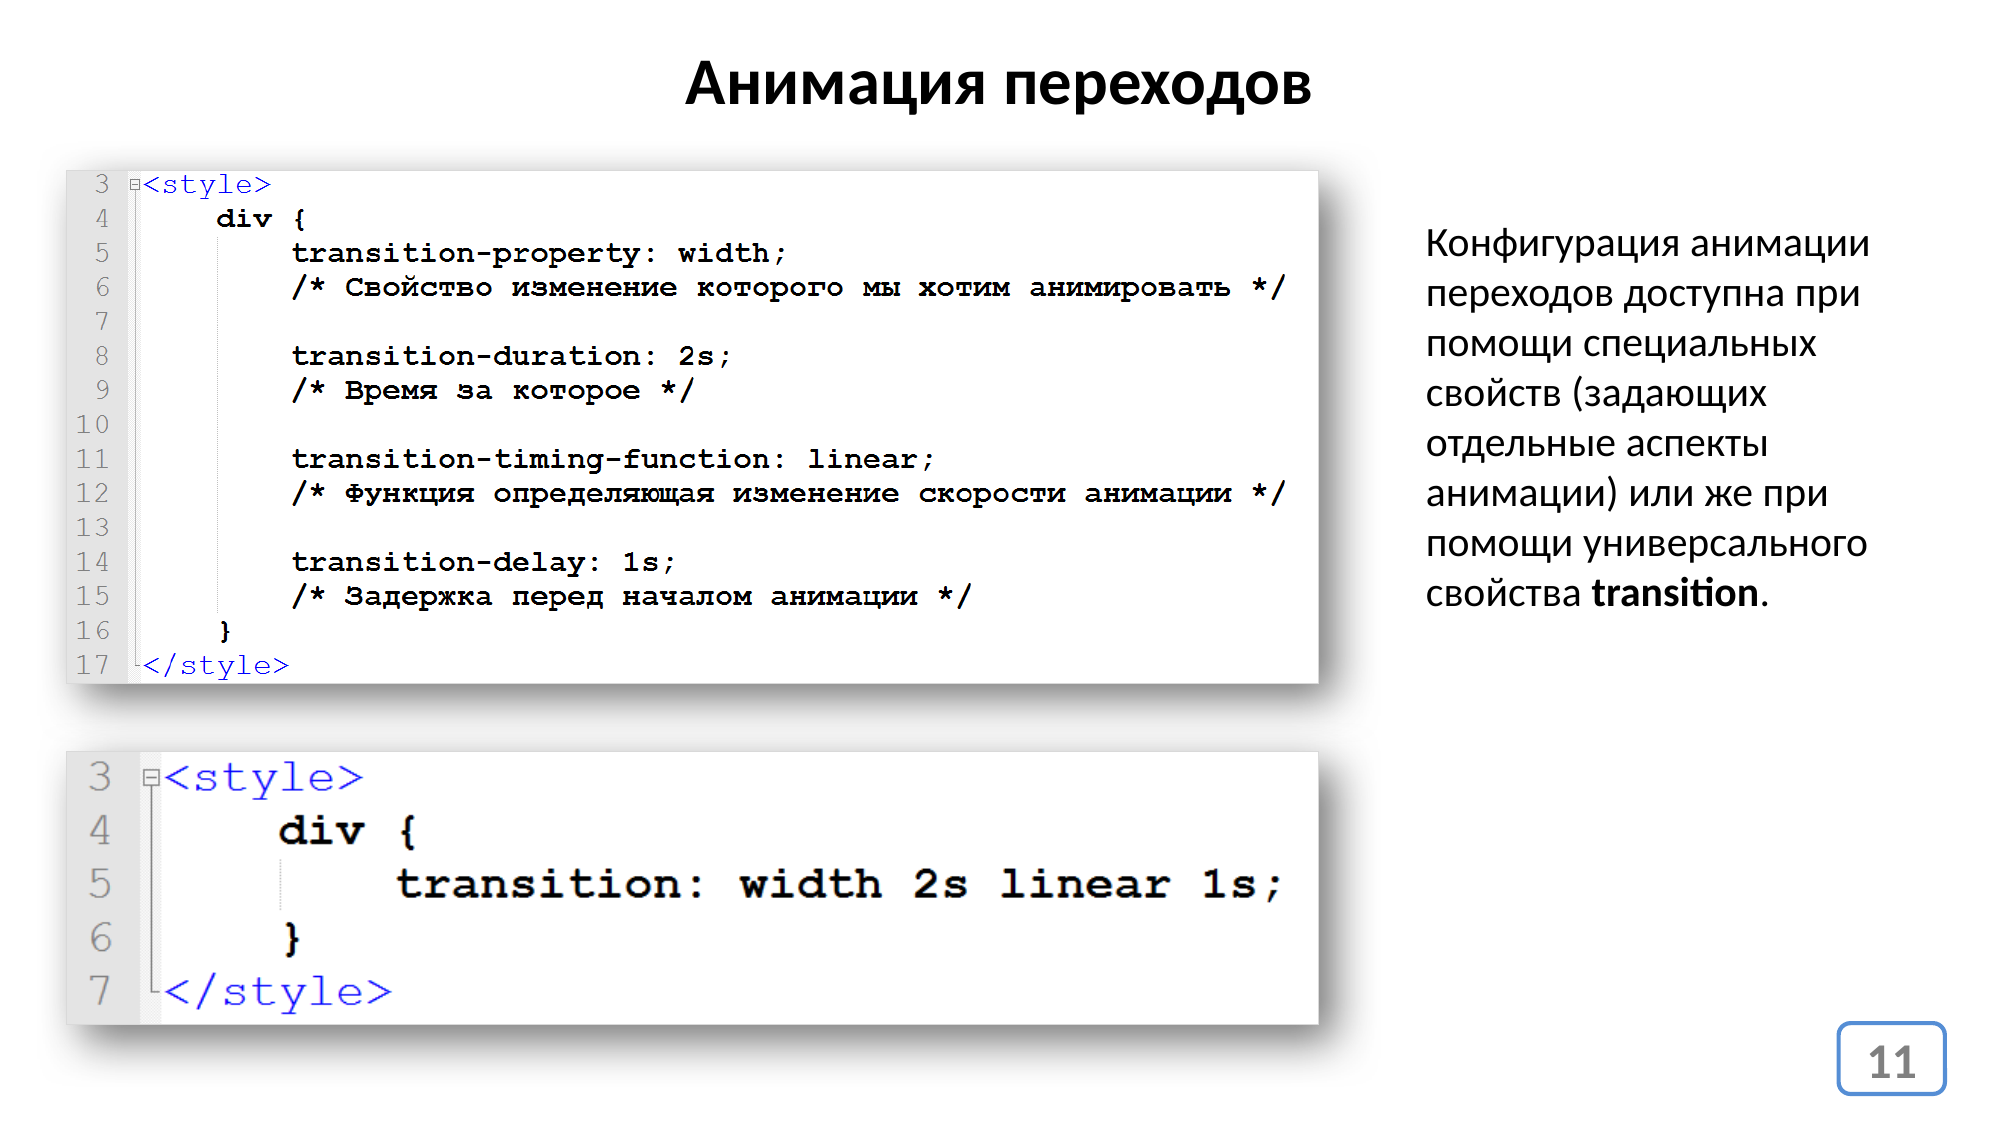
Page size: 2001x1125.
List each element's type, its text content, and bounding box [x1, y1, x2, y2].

text_box Анимация переходов [0, 30, 2000, 126]
text_box Конфигурация анимации переходов доступна при помощи специальных свойств (задающих отдельные аспекты анимации) или же при помощи универсального свойства transition. [1411, 207, 1896, 623]
text_box 11 [1836, 1021, 1948, 1097]
picture [66, 751, 1320, 1026]
picture [66, 170, 1320, 684]
